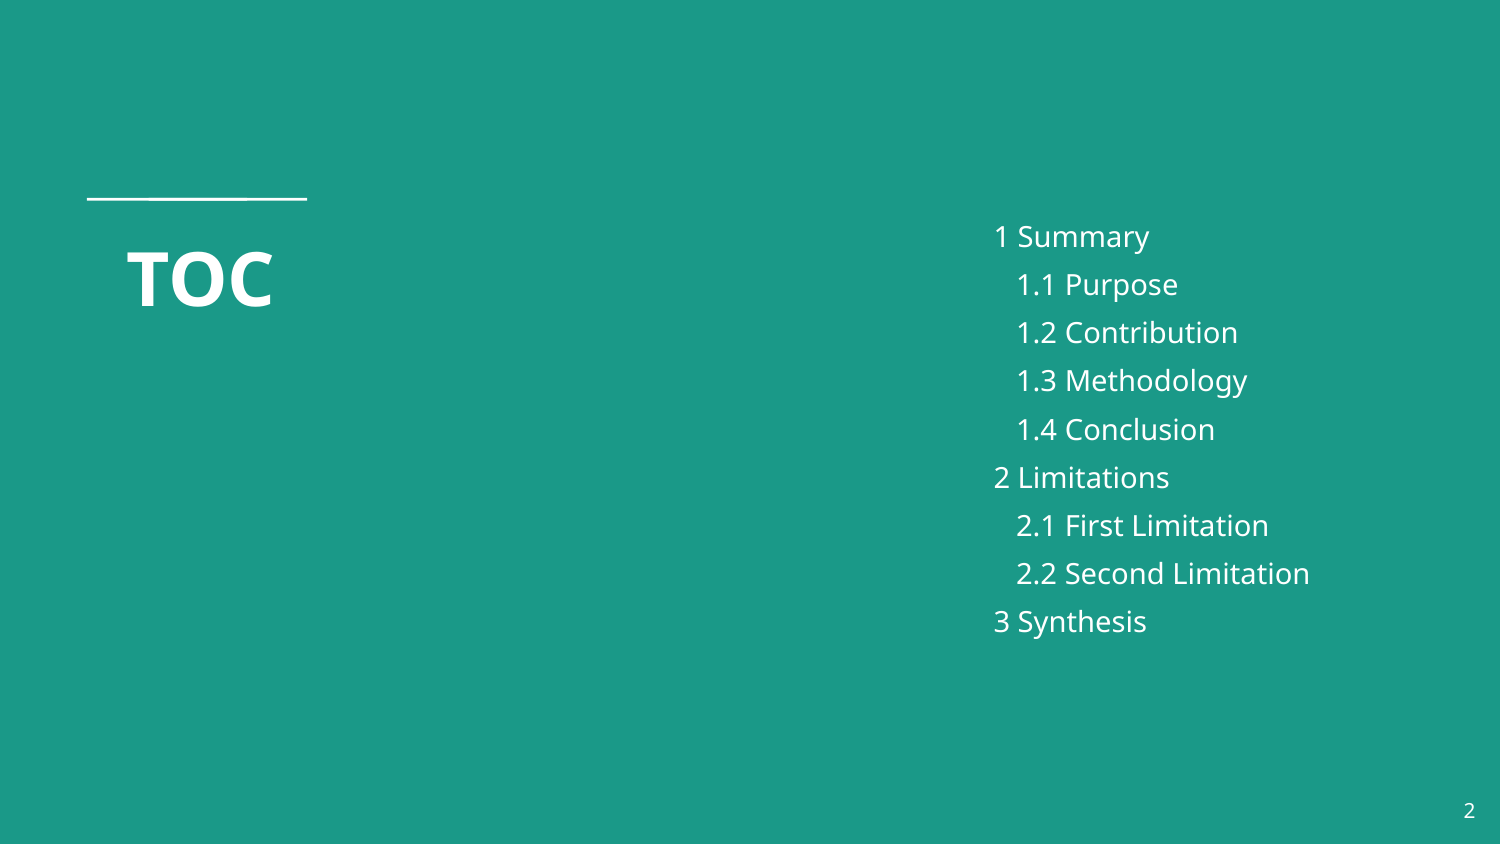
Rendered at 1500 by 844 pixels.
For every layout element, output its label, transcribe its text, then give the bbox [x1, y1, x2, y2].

text_box 1 Summary 1.1 Purpose 1.2 Contribution 1.3 Methodology 1.4 Conclusion 2 Limitations 2.1 First Limitation 2.2 Second Limitation 3 Synthesis [903, 189, 1414, 844]
title TOC [111, 216, 634, 466]
slide_number ‹#› [1400, 779, 1491, 844]
